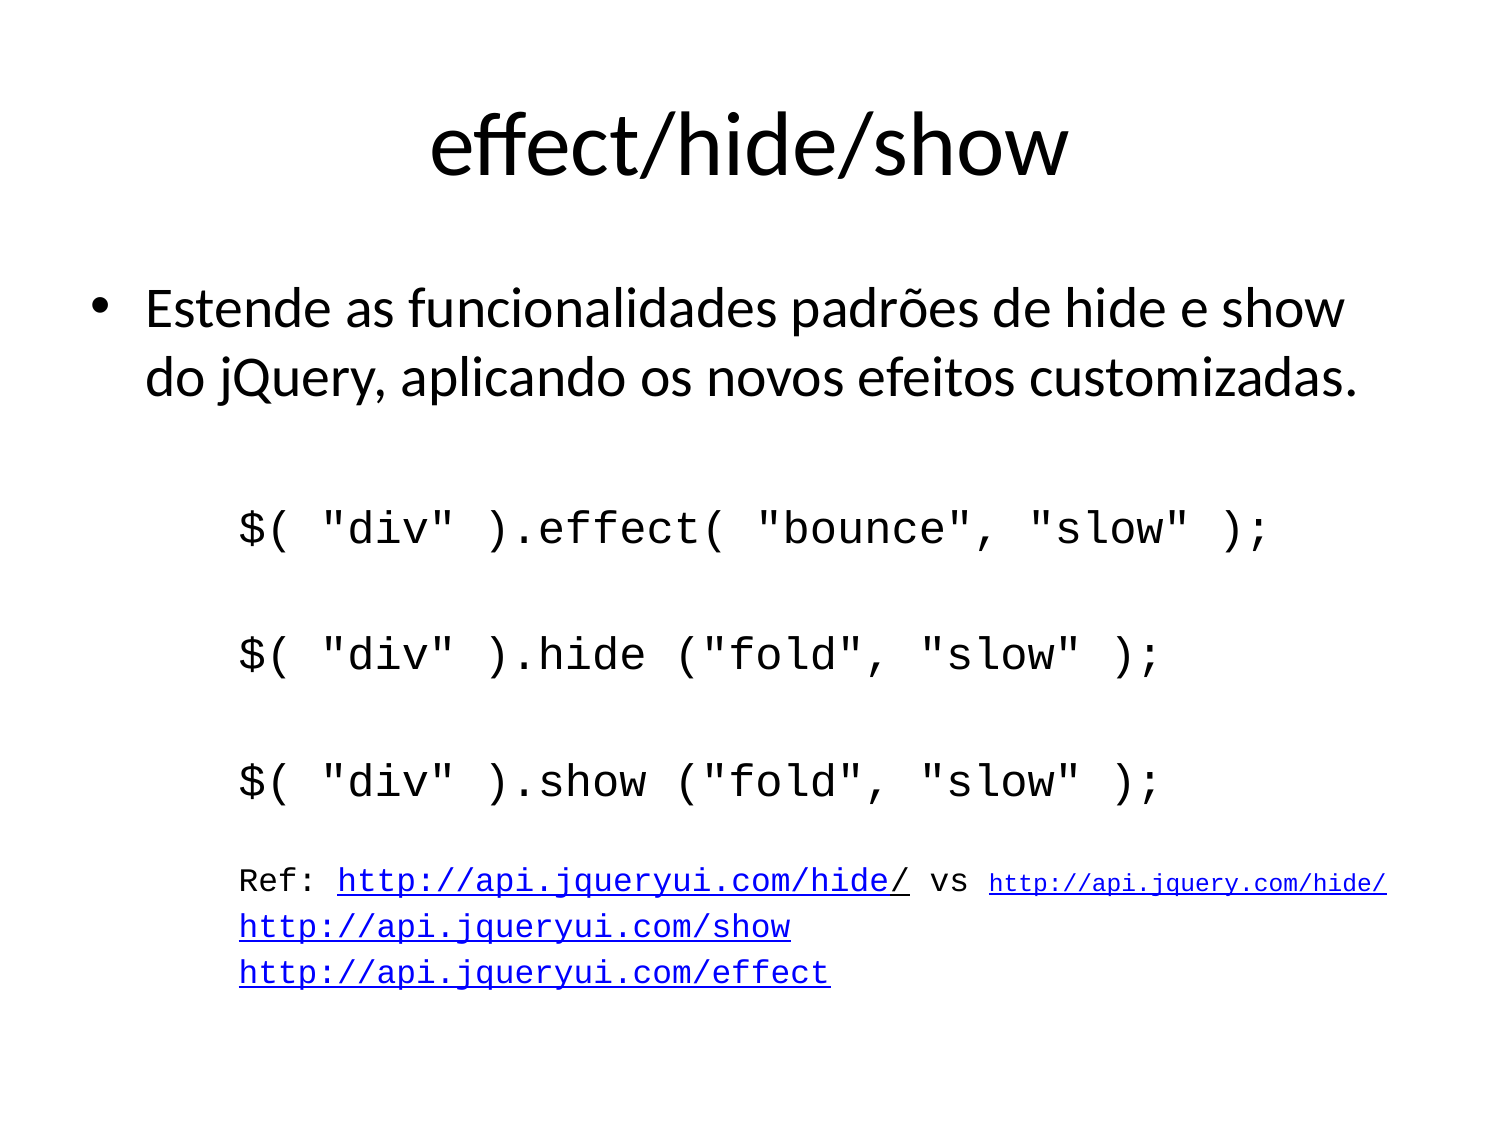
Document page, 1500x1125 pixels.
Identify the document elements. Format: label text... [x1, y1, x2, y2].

title effect/hide/show [75, 45, 1425, 233]
list Estende as funcionalidades padrões de hide e show do jQuery, aplicando os novos efeitos customizadas. $( "div" ).effect( "bounce", "slow" ); $( "div" ).hide ("fold", "slow" ); $( "div" ).show ("fold", "slow" ); Ref: http://api.jqueryui.com/hide/ vs http://api.jquery.com/hide/ http://api.jqueryui.com/show http://api.jqueryui.com/effect [75, 262, 1425, 1005]
